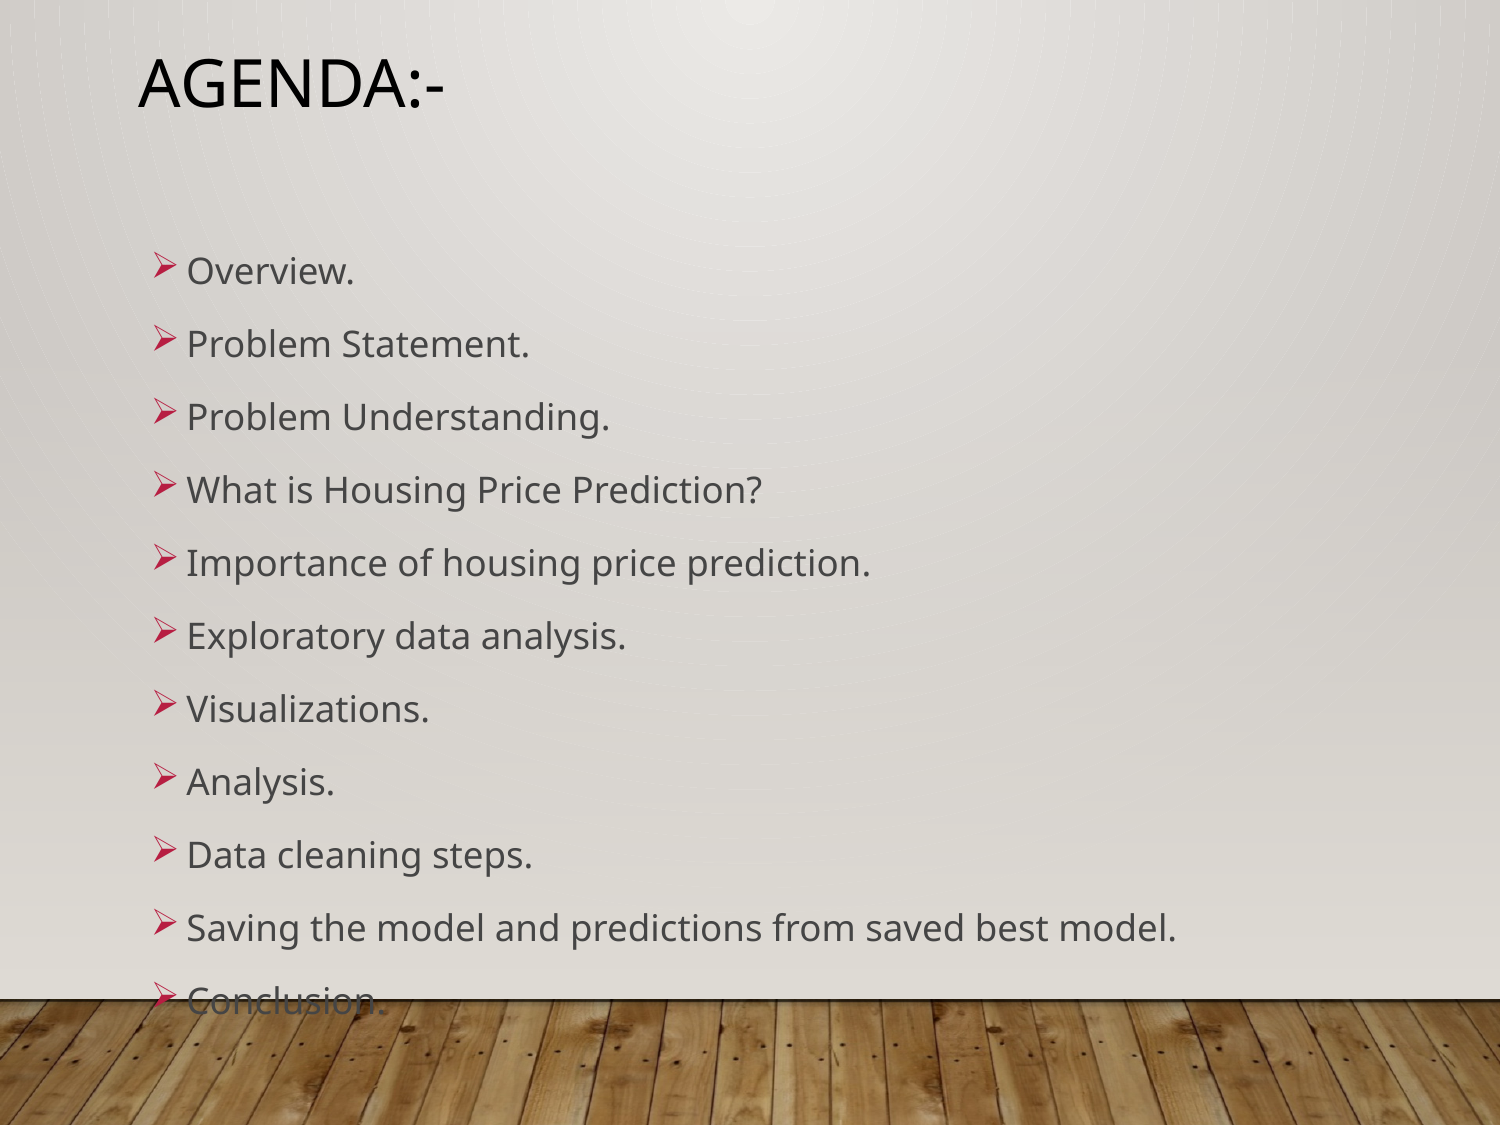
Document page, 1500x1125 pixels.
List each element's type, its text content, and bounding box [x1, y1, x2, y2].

list Overview. Problem Statement. Problem Understanding. What is Housing Price Prediction? Importance of housing price prediction. Exploratory data analysis. Visualizations. Analysis. Data cleaning steps. Saving the model and predictions from saved best model. Conclusion. [135, 231, 1365, 1035]
picture [0, 999, 1500, 1125]
title Agenda:- [123, 42, 656, 231]
